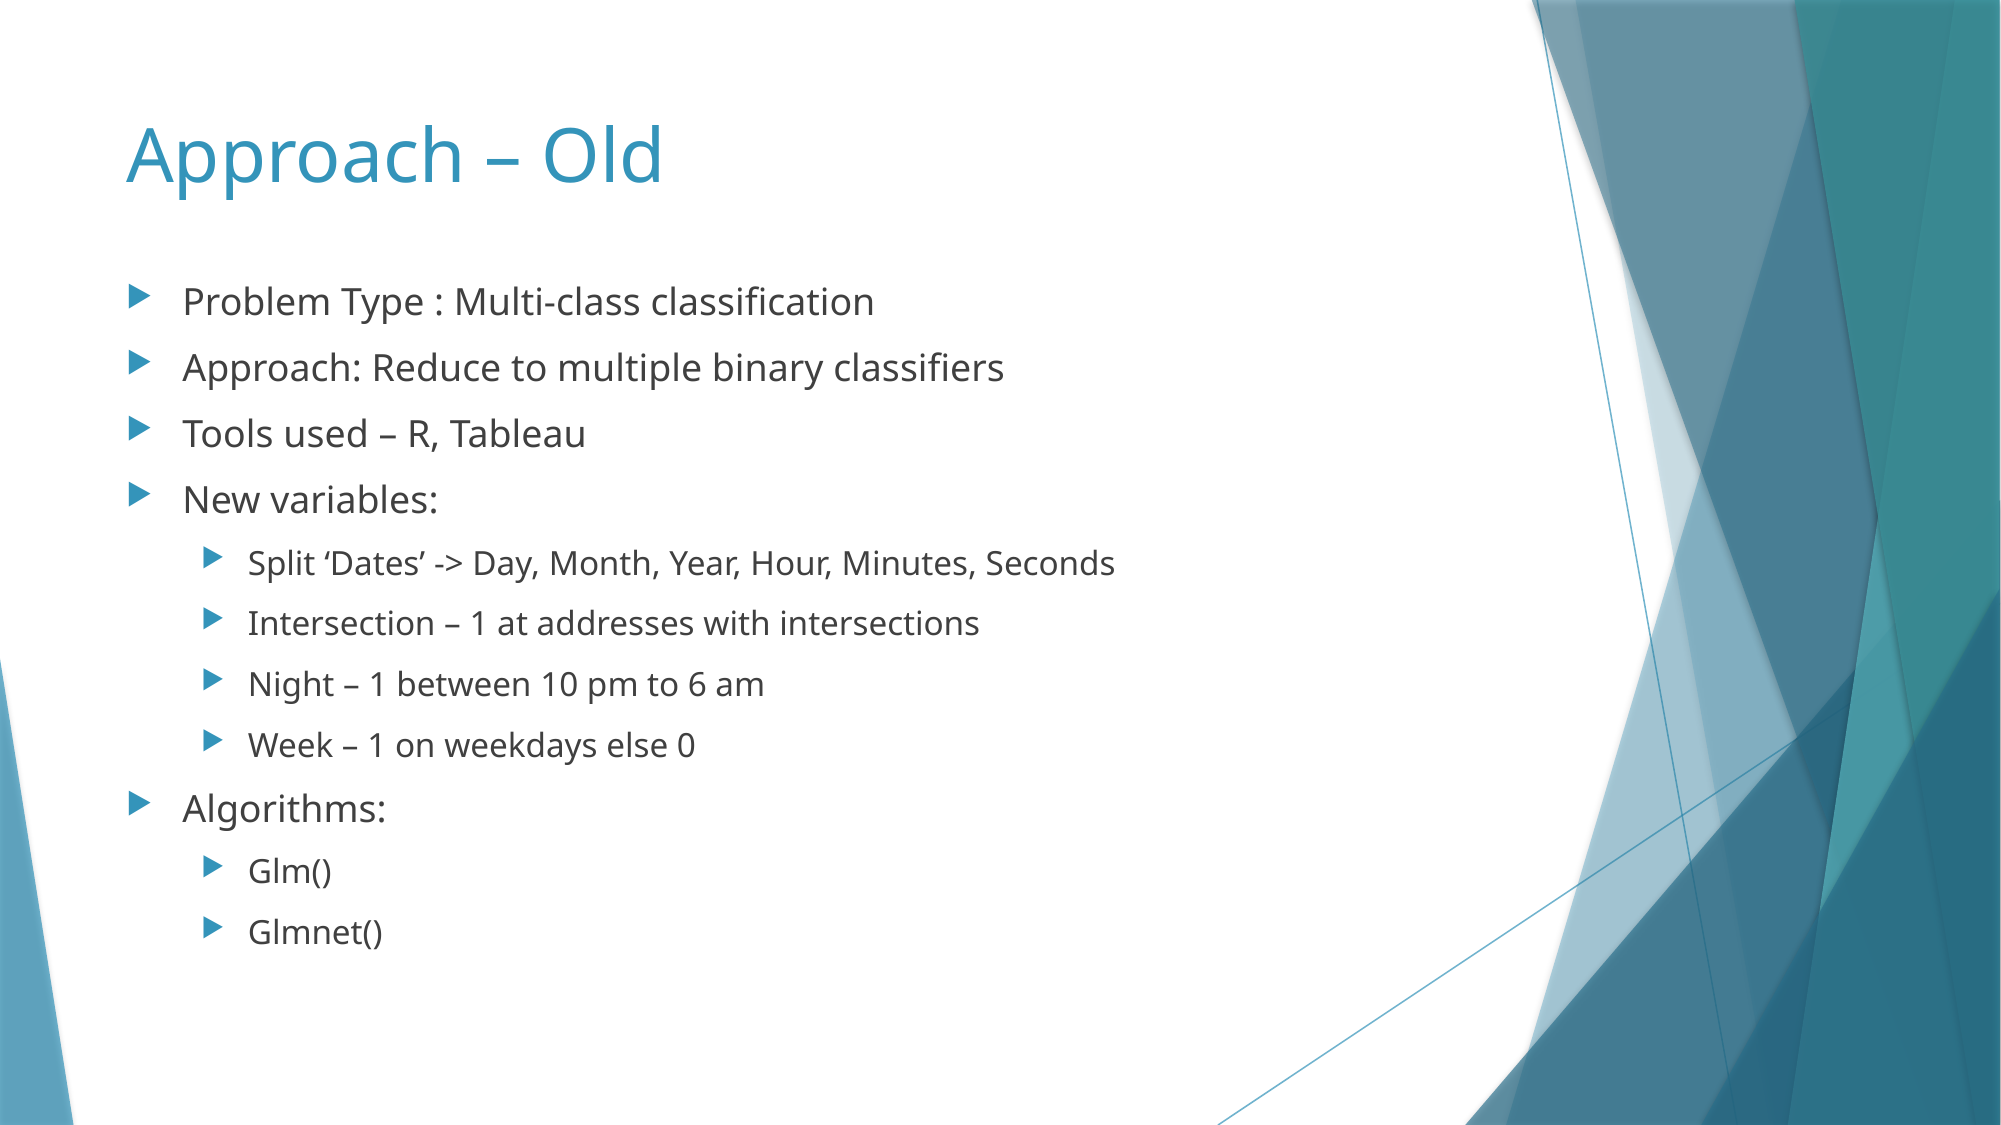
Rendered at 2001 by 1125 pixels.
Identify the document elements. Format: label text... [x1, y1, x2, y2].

list Problem Type : Multi-class classification Approach: Reduce to multiple binary classifiers Tools used – R, Tableau New variables: Split ‘Dates’ -> Day, Month, Year, Hour, Minutes, Seconds Intersection – 1 at addresses with intersections Night – 1 between 10 pm to 6 am Week – 1 on weekdays else 0 Algorithms: Glm() Glmnet() [111, 270, 1571, 991]
title Approach – Old [111, 99, 1522, 270]
